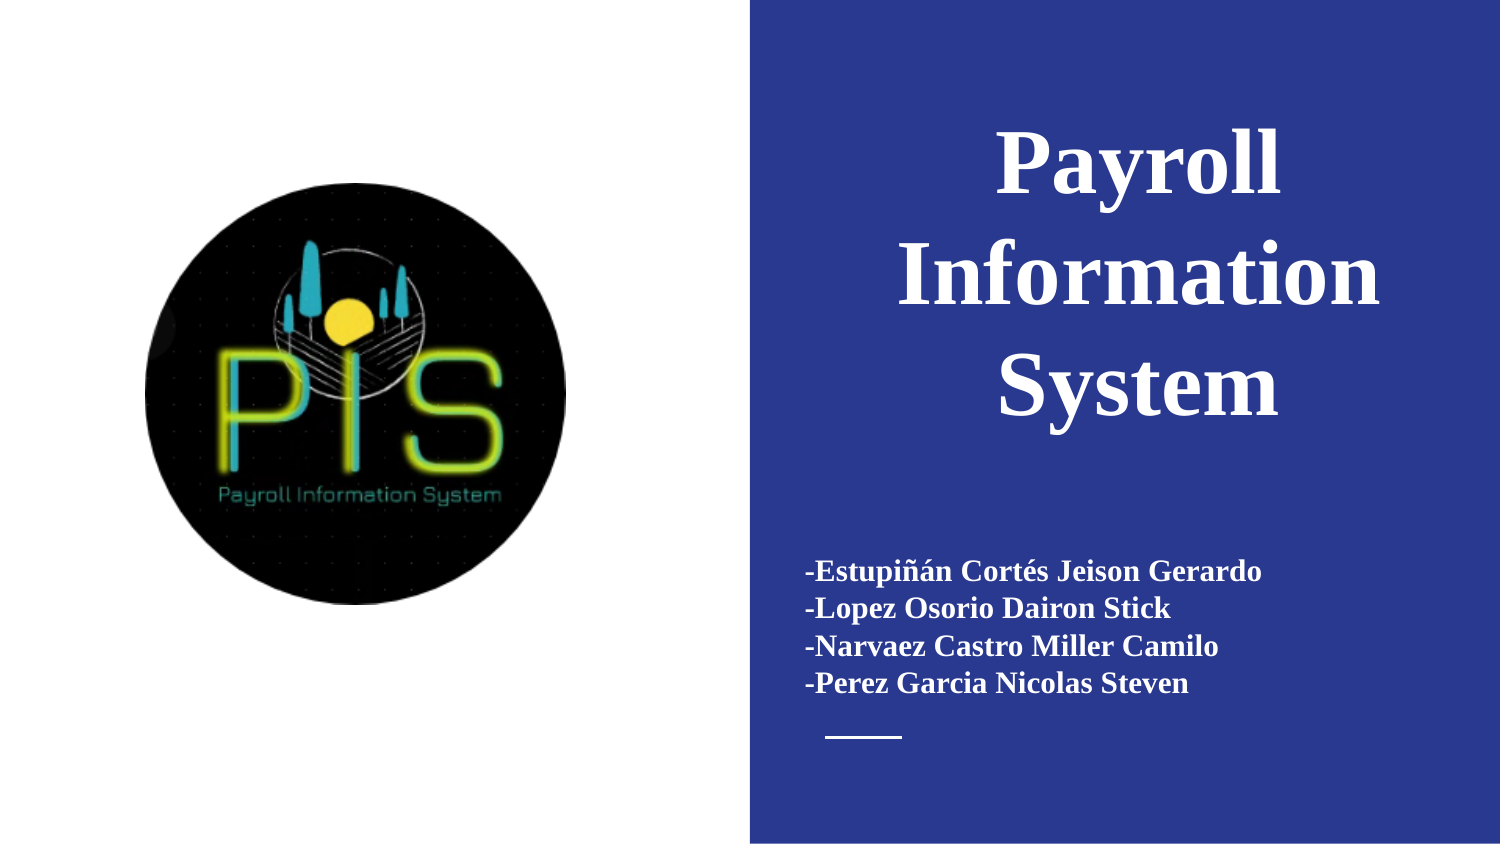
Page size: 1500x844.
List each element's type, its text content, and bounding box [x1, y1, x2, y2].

picture [144, 183, 566, 605]
title Payroll Information System [798, 29, 1480, 450]
text_box -Estupiñán Cortés Jeison Gerardo -Lopez Osorio Dairon Stick -Narvaez Castro Miller Camilo -Perez Garcia Nicolas Steven [789, 535, 1488, 750]
